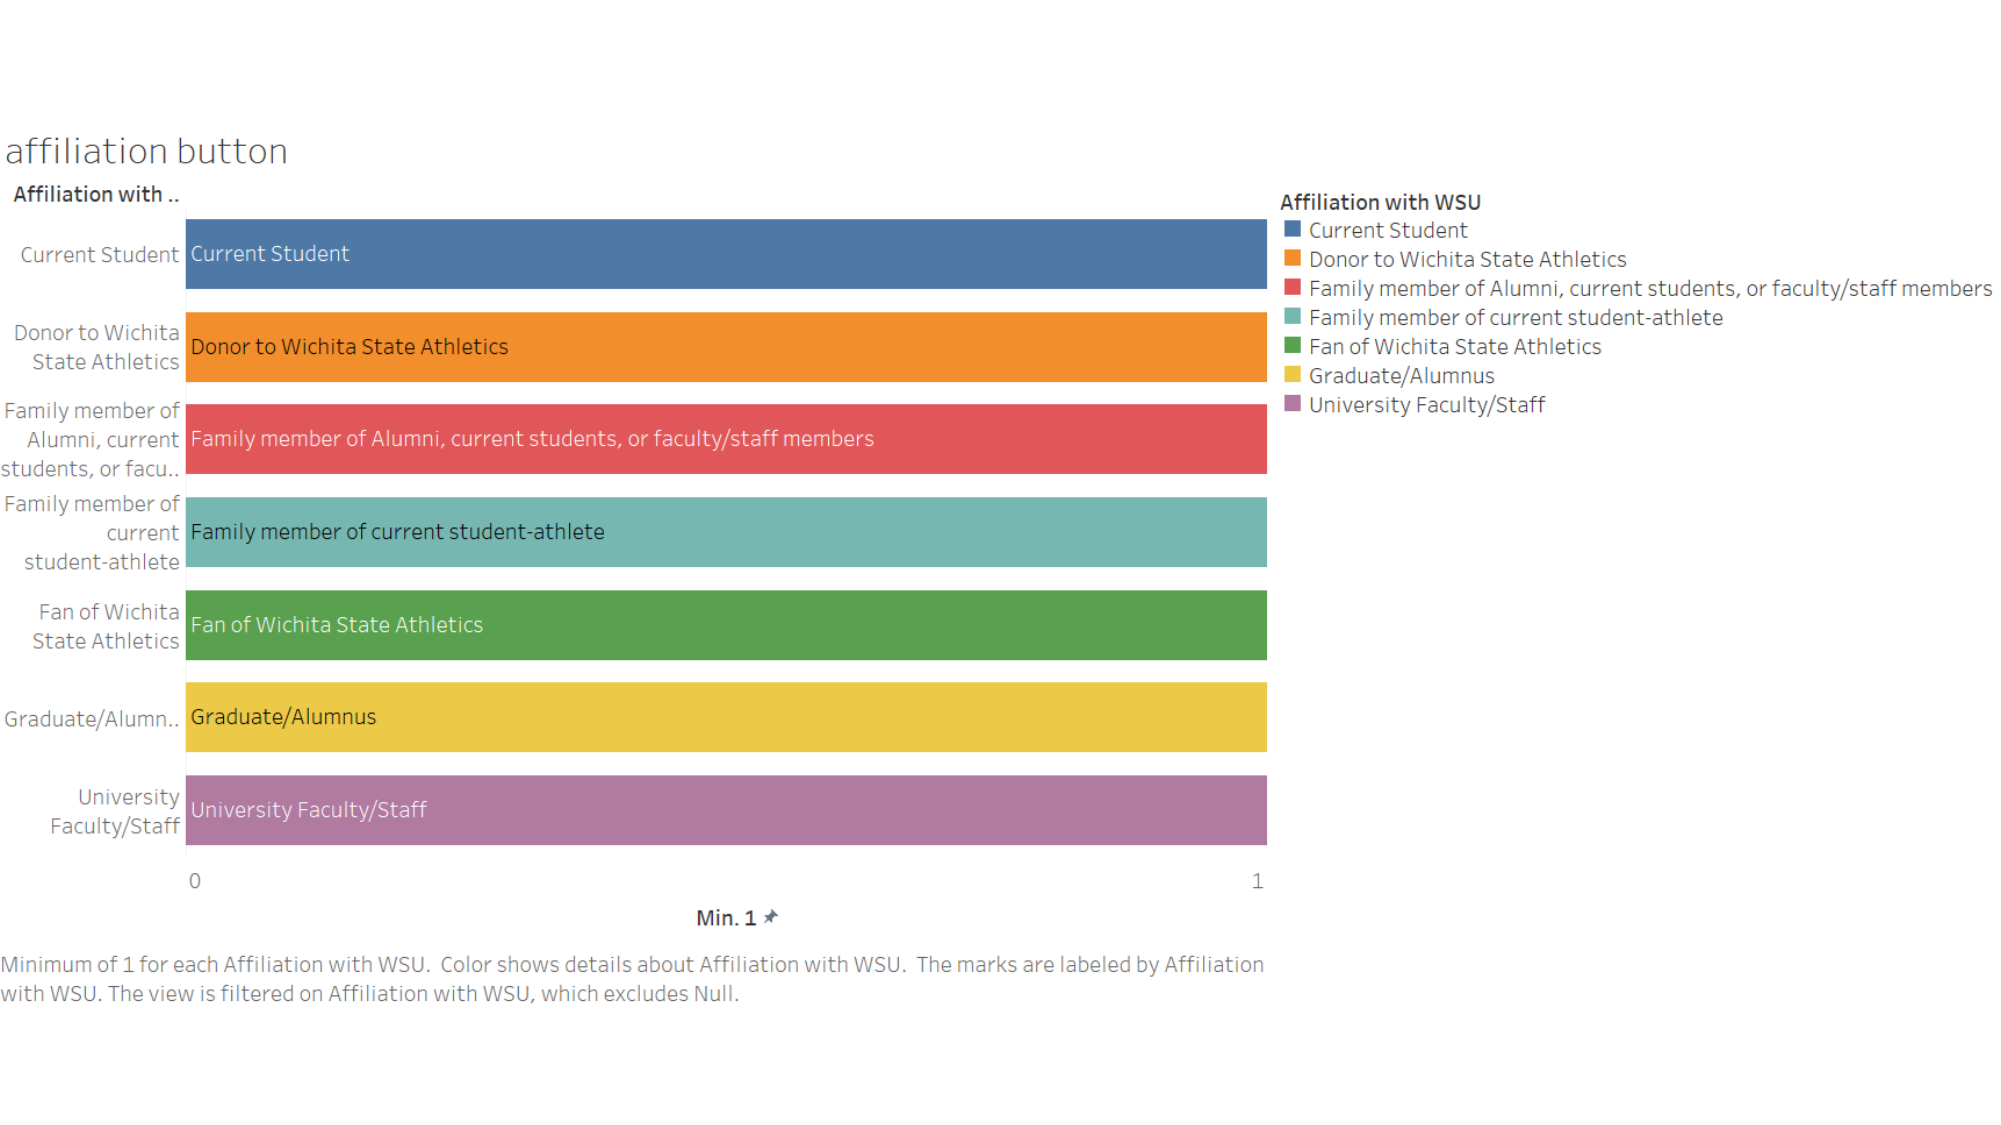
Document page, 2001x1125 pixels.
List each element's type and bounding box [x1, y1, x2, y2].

picture [0, 118, 2000, 1007]
